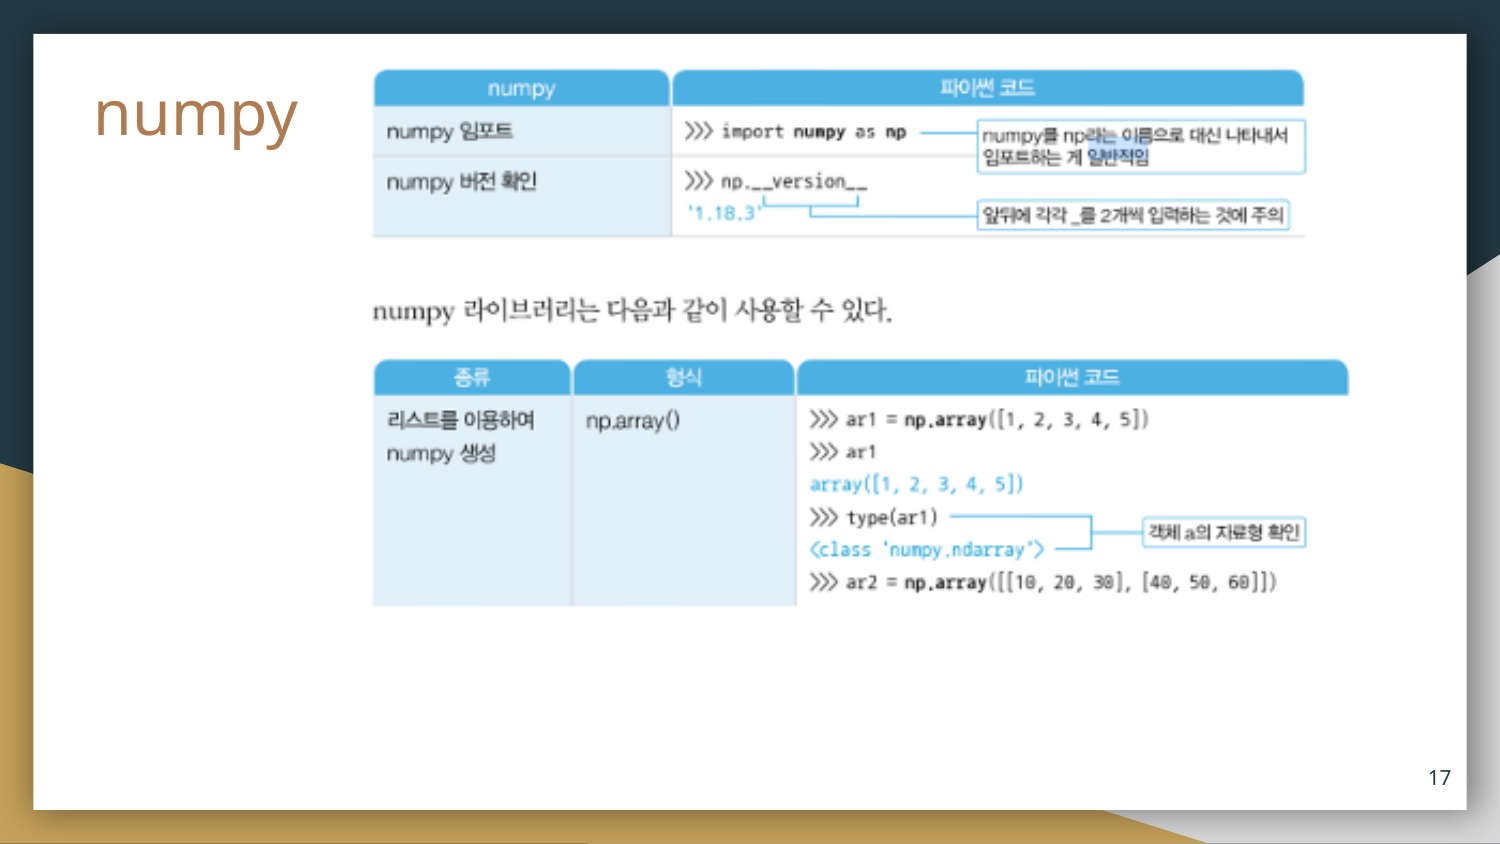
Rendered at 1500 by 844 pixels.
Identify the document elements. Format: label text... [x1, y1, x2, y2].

picture [369, 62, 1367, 619]
slide_number ‹#› [1376, 745, 1467, 810]
title numpy [78, 53, 1310, 211]
